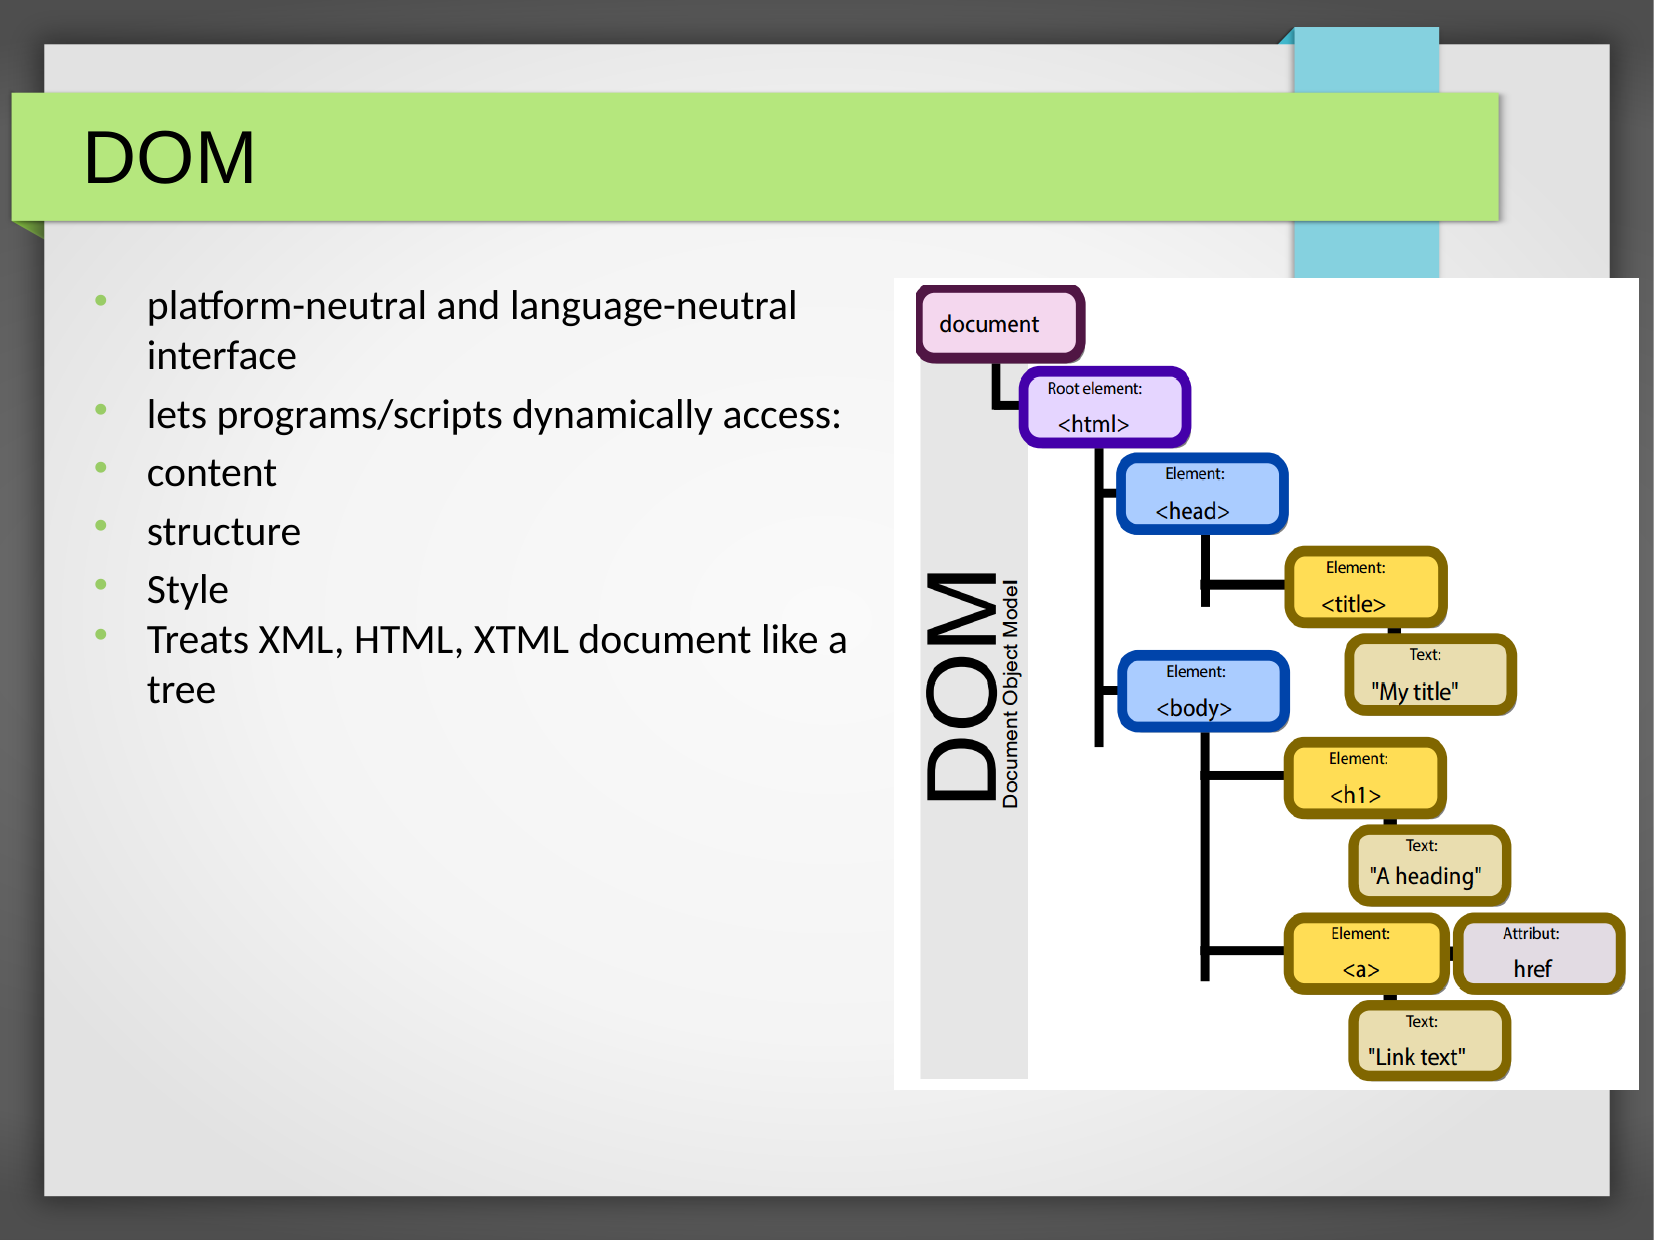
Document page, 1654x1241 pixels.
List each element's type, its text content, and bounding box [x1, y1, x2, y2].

text_box platform-neutral and language-neutral interface lets programs/scripts dynamically access: content structure Style Treats XML, HTML, XTML document like a tree [75, 278, 885, 1098]
text_box DOM [82, 94, 1264, 213]
picture [0, 0, 1654, 1240]
